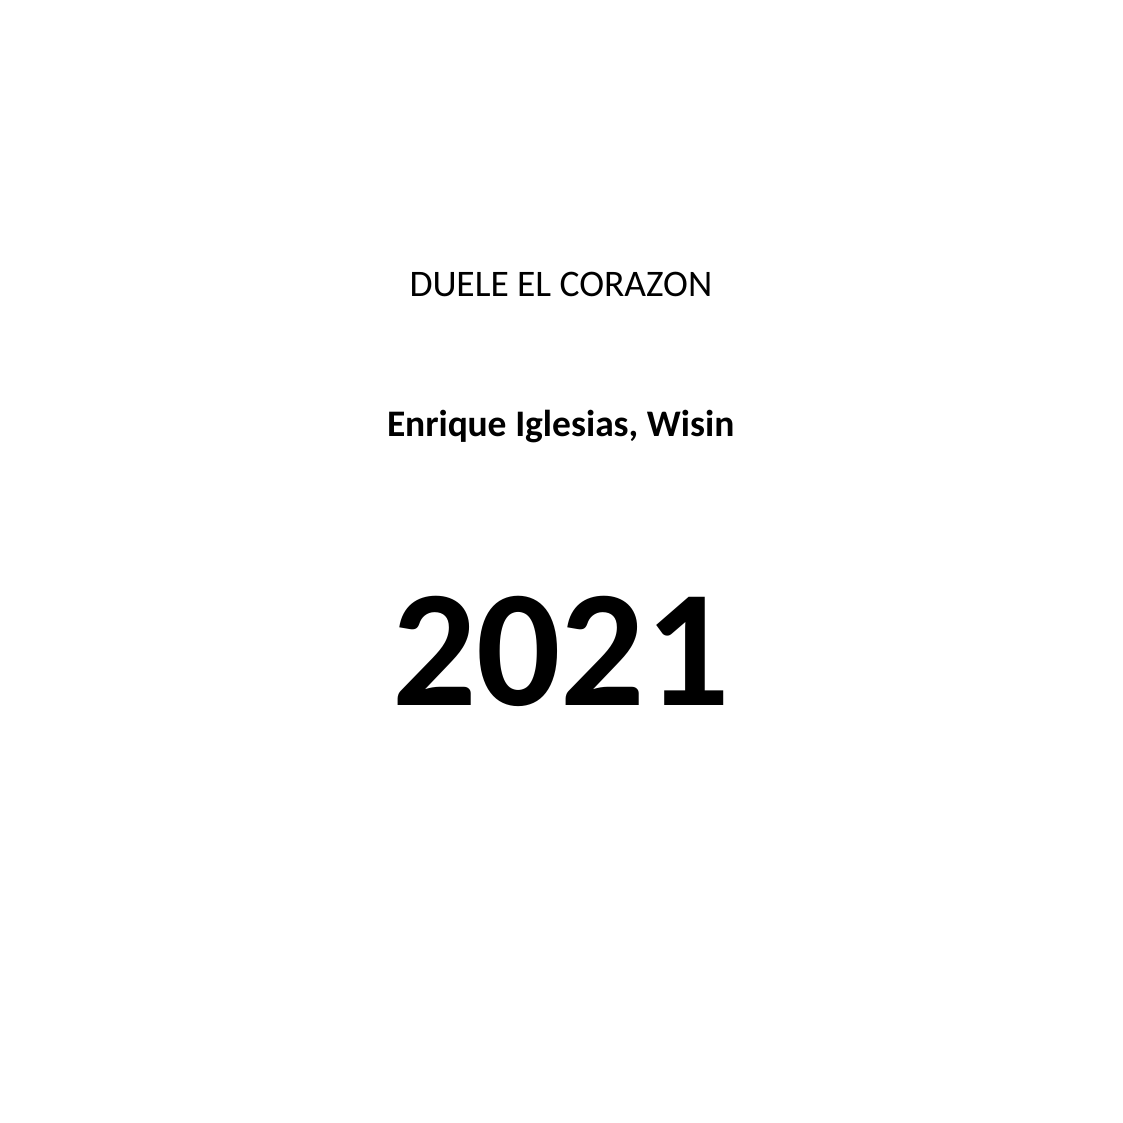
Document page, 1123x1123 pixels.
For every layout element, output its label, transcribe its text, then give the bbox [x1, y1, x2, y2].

text_box DUELE EL CORAZON Enrique Iglesias, Wisin 2021 [58, 206, 1063, 747]
